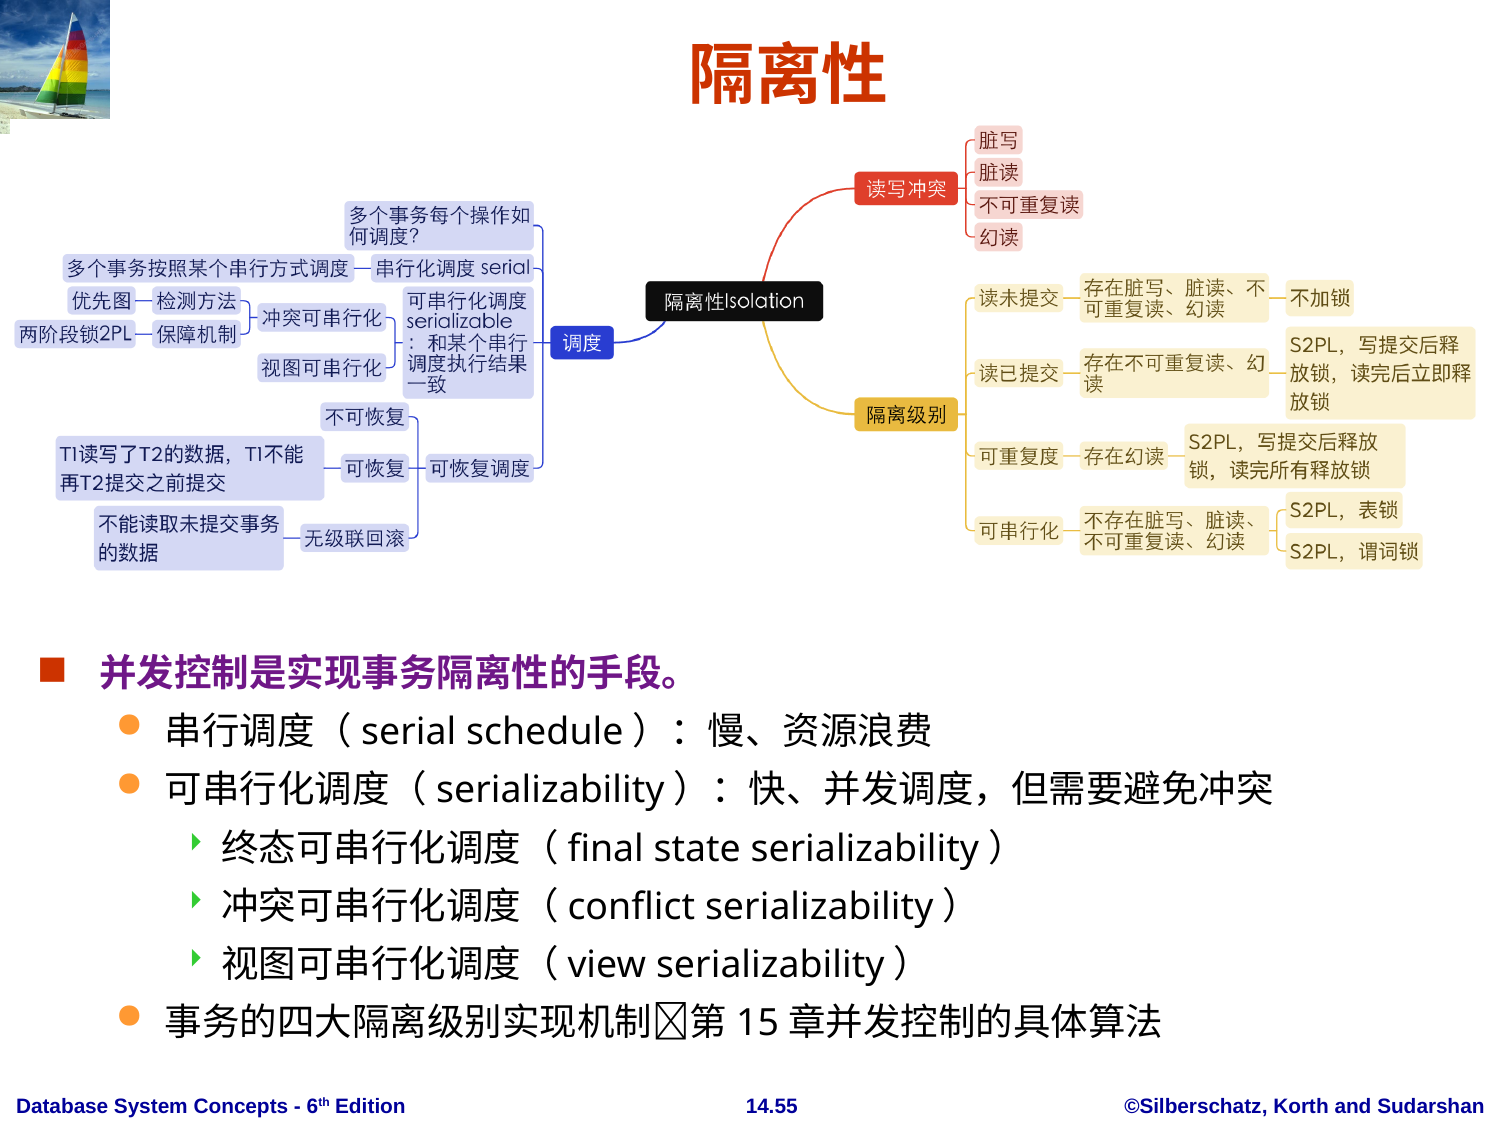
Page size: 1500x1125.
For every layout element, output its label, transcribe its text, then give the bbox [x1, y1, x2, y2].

title 隔离性 [125, 18, 1452, 117]
list 并发控制是实现事务隔离性的手段。 串行调度（serial schedule）：慢、资源浪费 可串行化调度（serializability）：快、并发调度，但需要避免冲突 终态可串行化调度（final state serializability） 冲突可串行化调度（conflict serializability） 视图可串行化调度（view serializability） 事务的四大隔离级别实现机制第15章并发控制的具体算法 [27, 641, 1500, 1076]
picture [0, 0, 1483, 577]
